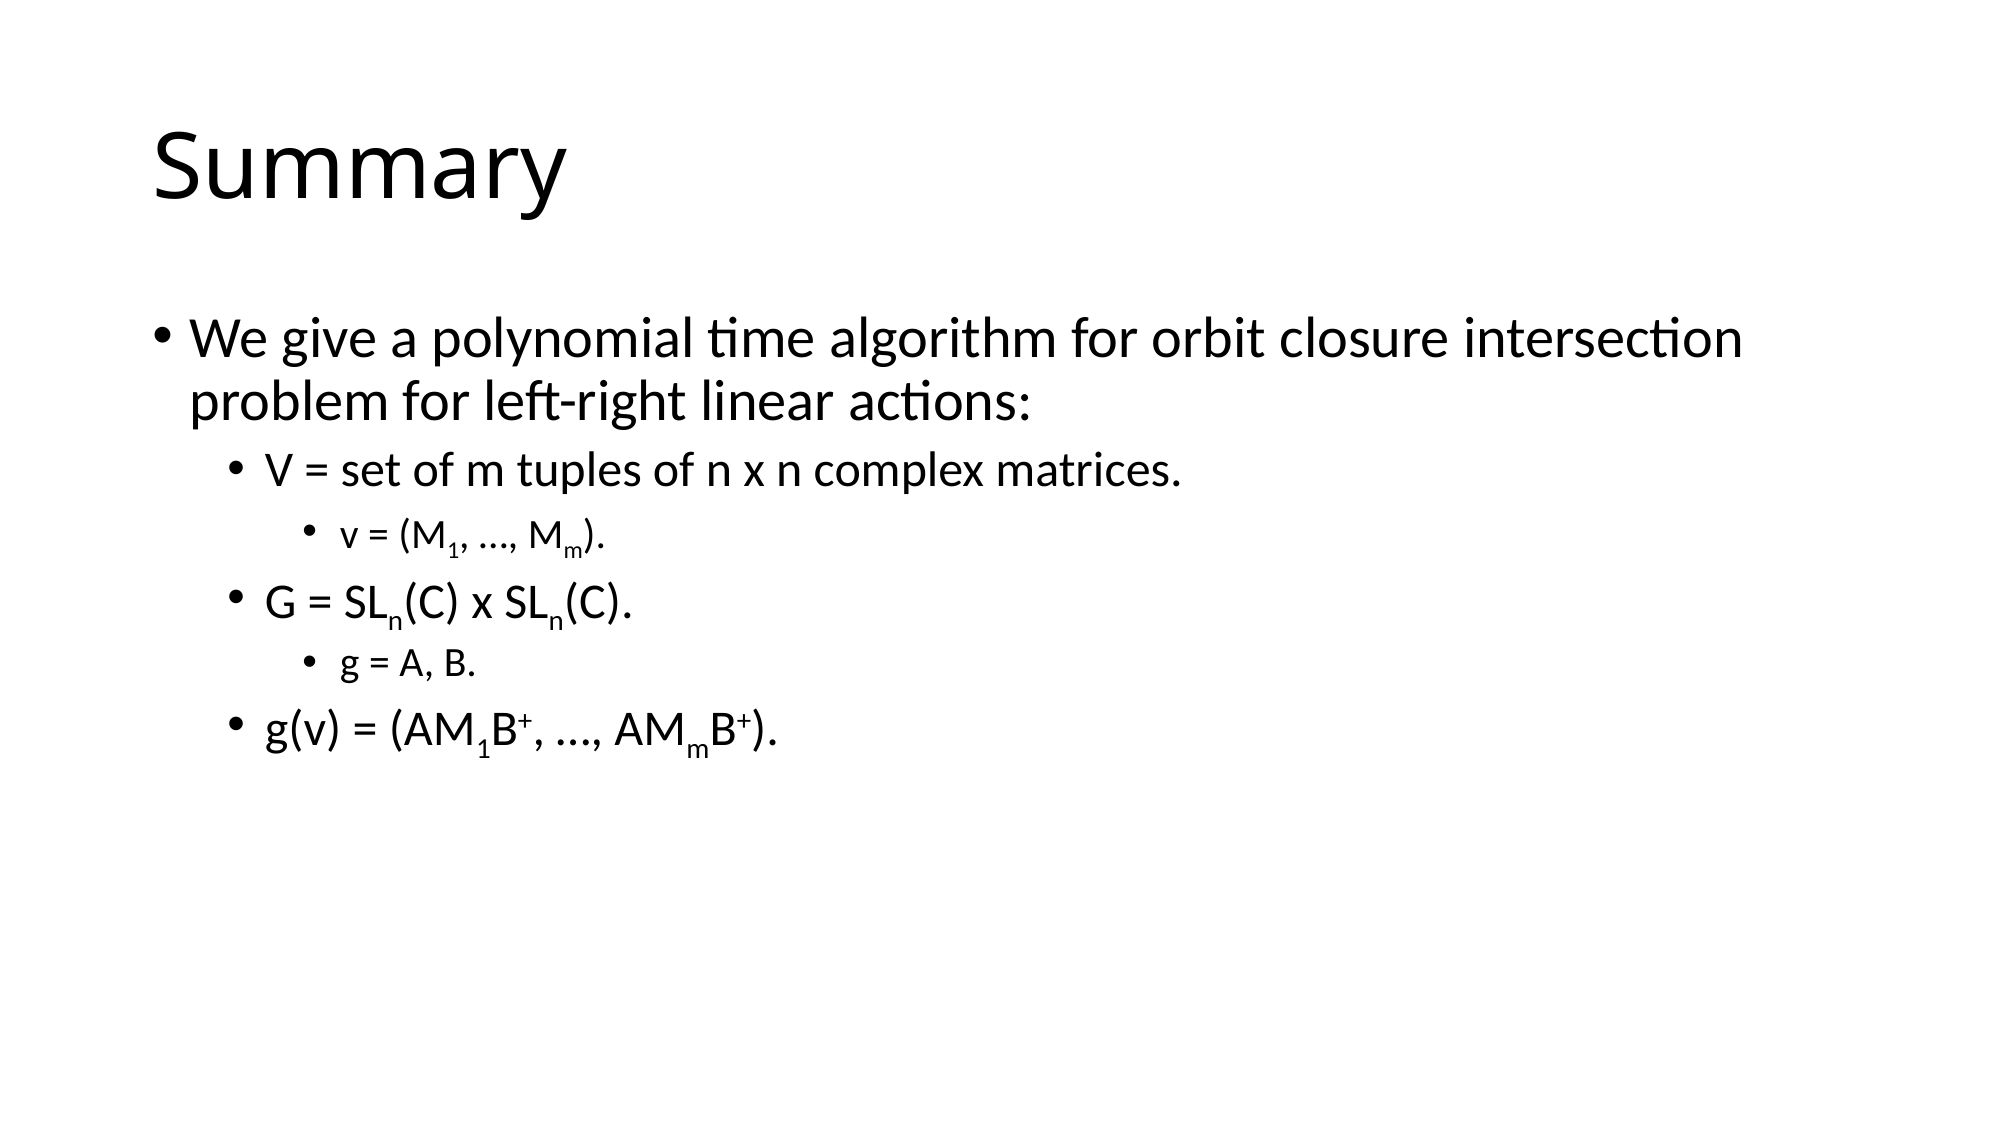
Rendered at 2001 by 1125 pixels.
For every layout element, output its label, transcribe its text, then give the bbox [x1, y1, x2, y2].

title Summary [137, 59, 1863, 278]
list We give a polynomial time algorithm for orbit closure intersection problem for left-right linear actions: V = set of m tuples of n x n complex matrices. v = (M1, …, Mm). G = SLn(C) x SLn(C). g = A, B. g(v) = (AM1B+, …, AMmB+). [137, 299, 1863, 1014]
